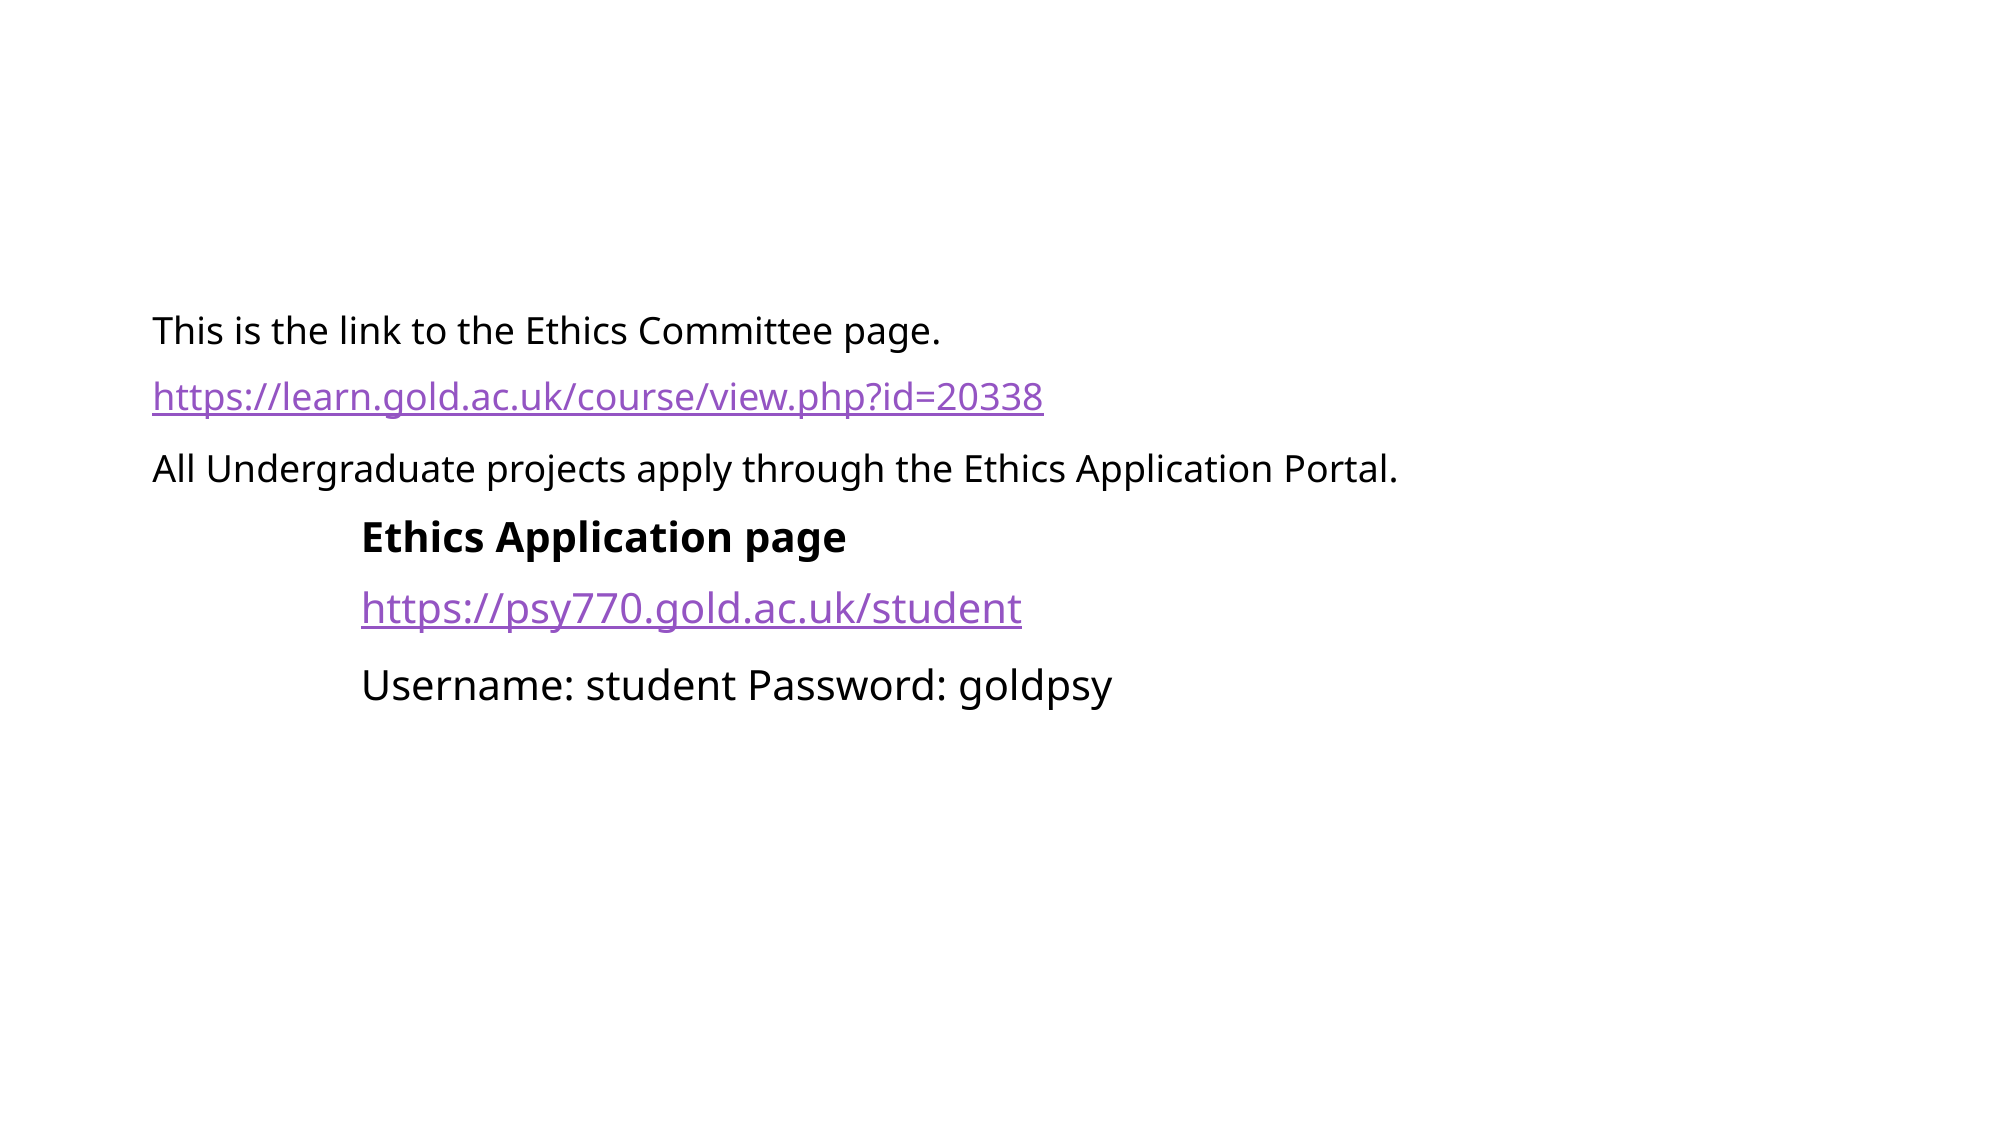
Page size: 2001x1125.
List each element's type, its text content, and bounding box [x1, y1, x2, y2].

list This is the link to the Ethics Committee page. https://learn.gold.ac.uk/course/view.php?id=20338 All Undergraduate projects apply through the Ethics Application Portal. Ethics Application page https://psy770.gold.ac.uk/student Username: student Password: goldpsy [137, 299, 1863, 1014]
